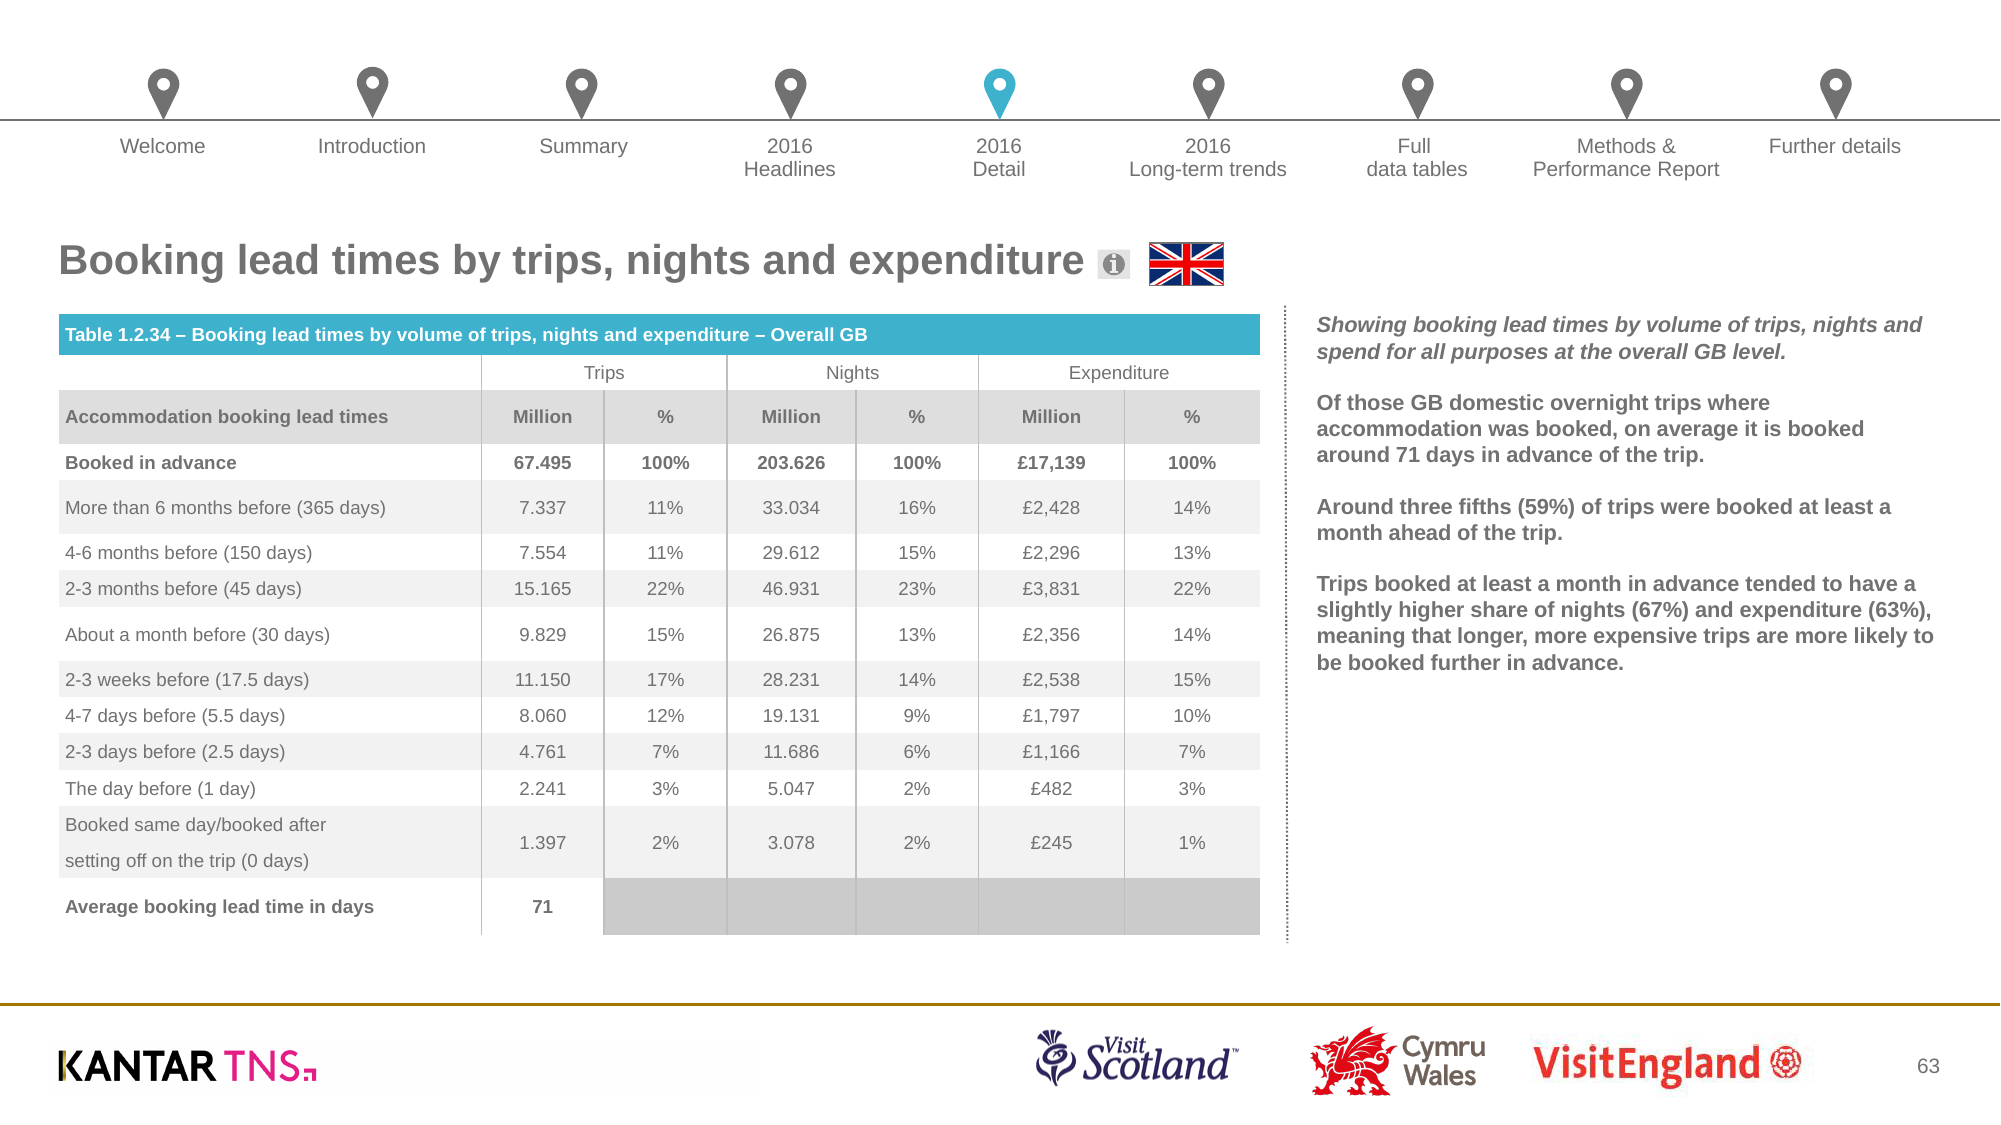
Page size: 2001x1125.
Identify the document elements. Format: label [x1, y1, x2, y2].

title [58, 167, 1937, 283]
text_box [1316, 311, 1940, 938]
table_header [59, 314, 1260, 355]
table_cell [482, 355, 726, 935]
picture [1002, 1008, 1266, 1114]
picture [1150, 243, 1223, 285]
table_cell [59, 355, 481, 935]
picture [48, 1039, 759, 1093]
table_cell [979, 355, 1260, 935]
text_box [1097, 249, 1131, 280]
text_box [356, 66, 389, 119]
picture [1310, 1026, 1485, 1096]
text_box [0, 68, 2000, 121]
slide_number [1780, 1048, 1941, 1082]
text_box [147, 68, 180, 119]
table_cell [728, 355, 978, 935]
